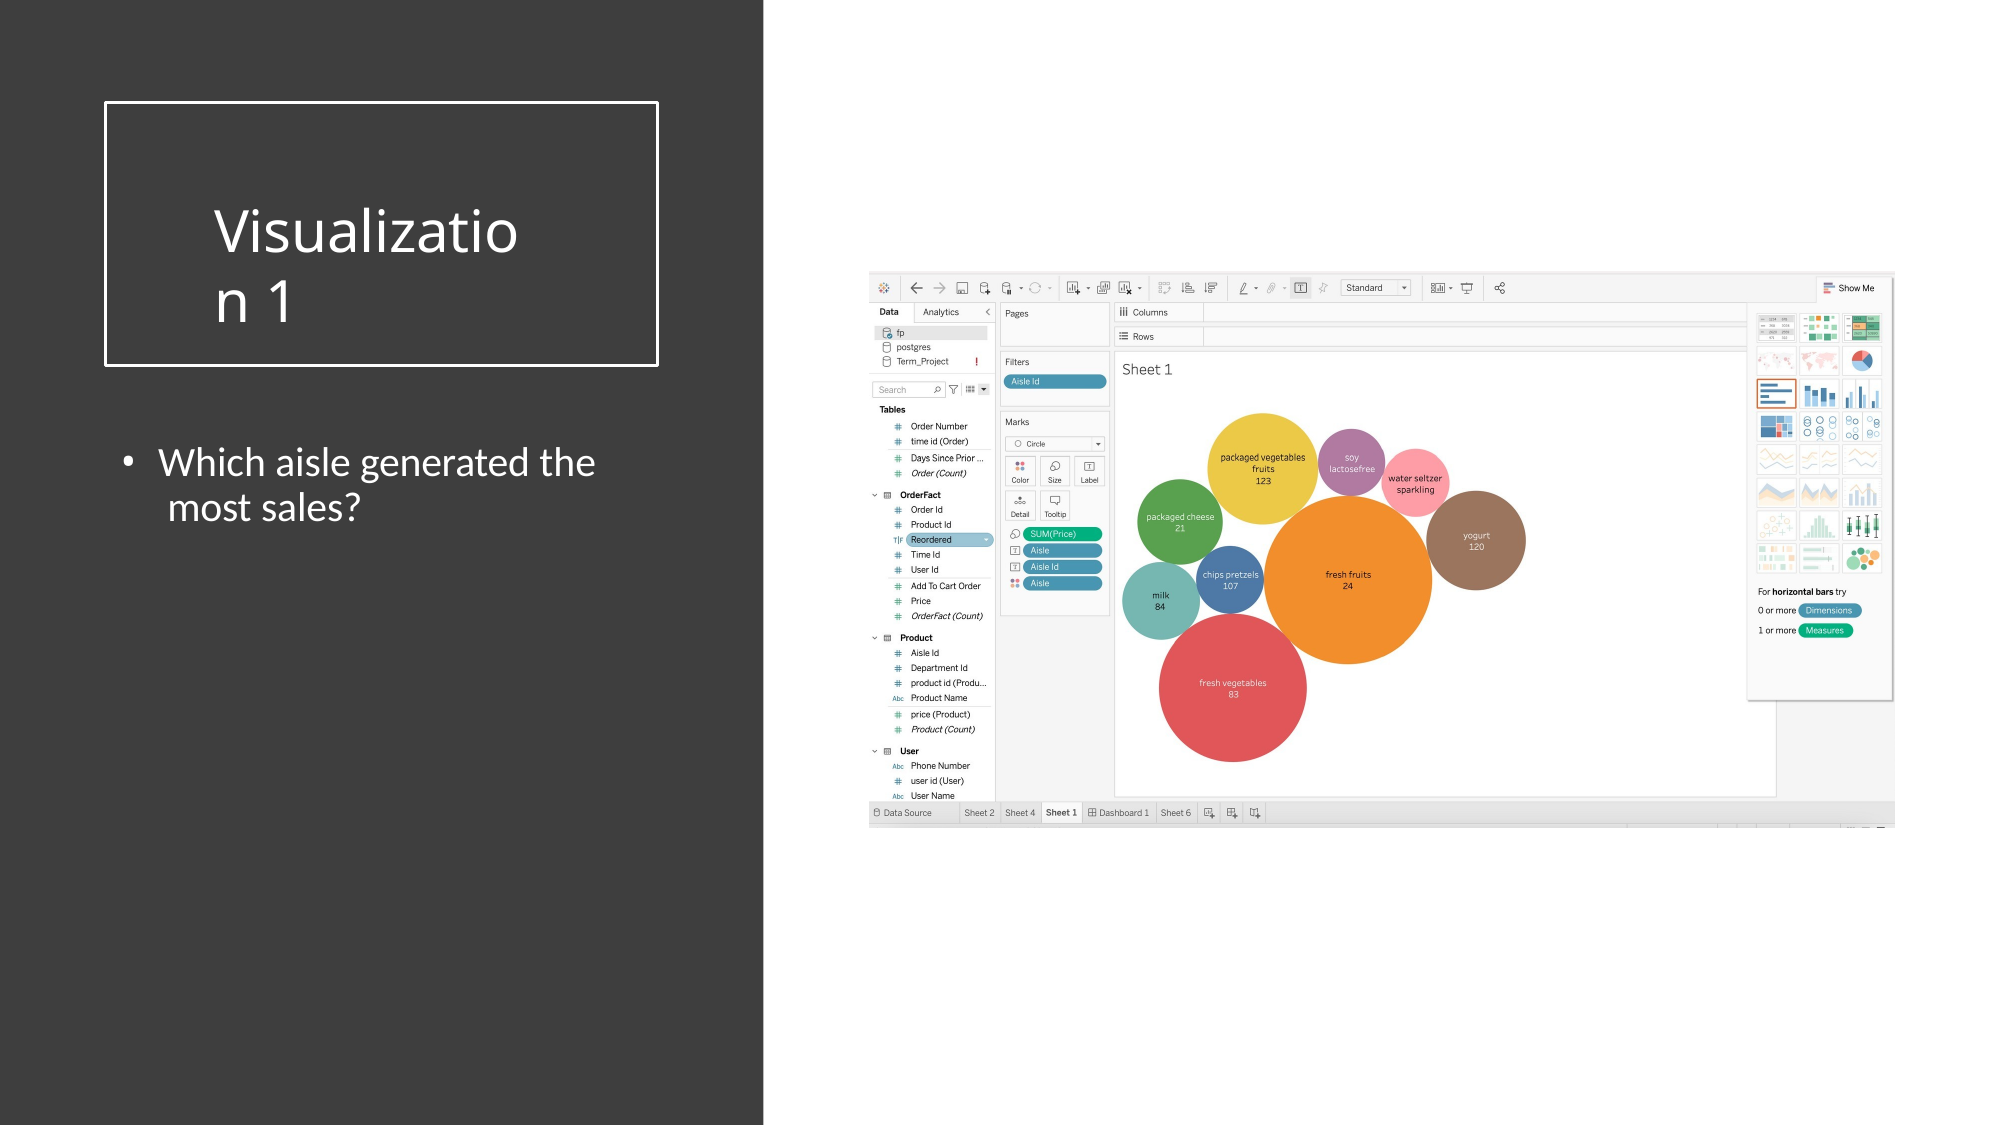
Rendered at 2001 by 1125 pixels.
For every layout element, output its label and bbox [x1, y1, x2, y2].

picture [868, 270, 1895, 828]
text_box [0, 0, 764, 1125]
